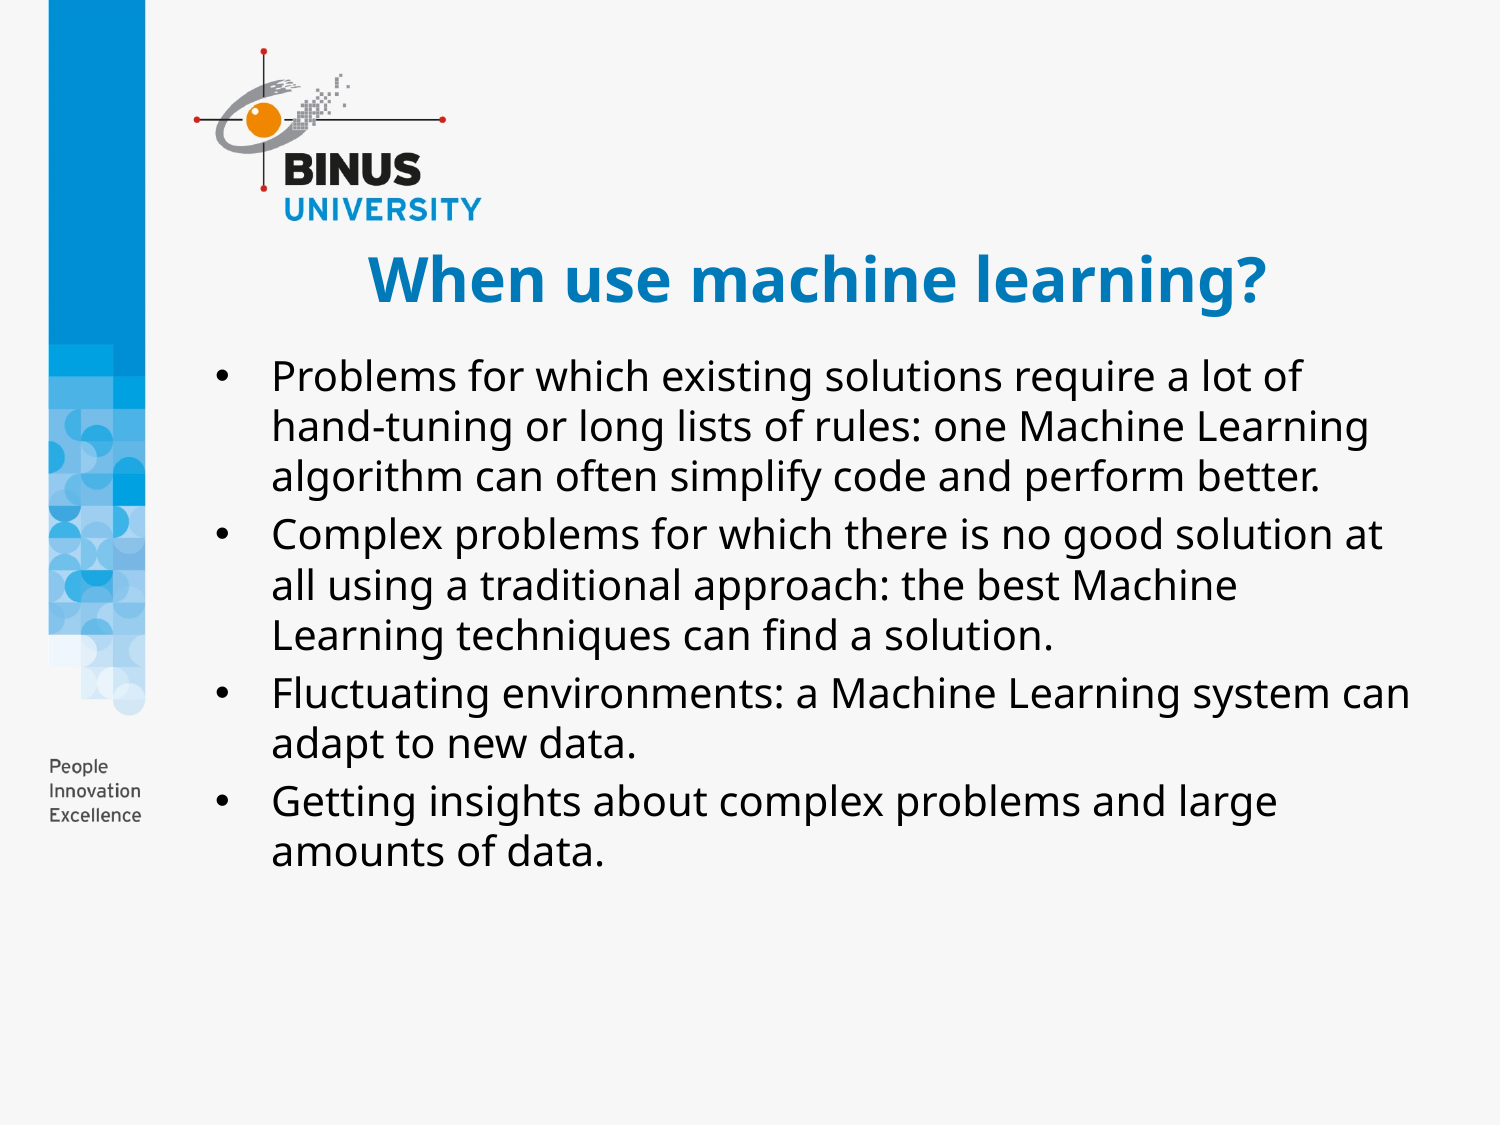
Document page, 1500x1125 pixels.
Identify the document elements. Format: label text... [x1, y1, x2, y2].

picture [392, 203, 401, 208]
list Problems for which existing solutions require a lot of hand-tuning or long lists of rules: one Machine Learning algorithm can often simplify code and perform better. Complex problems for which there is no good solution at all using a traditional approach: the best Machine Learning techniques can find a solution. Fluctuating environments: a Machine Learning system can adapt to new data. Getting insights about complex problems and large amounts of data. [200, 342, 1436, 1062]
title When use machine learning? [200, 212, 1436, 342]
picture [0, 0, 1500, 845]
